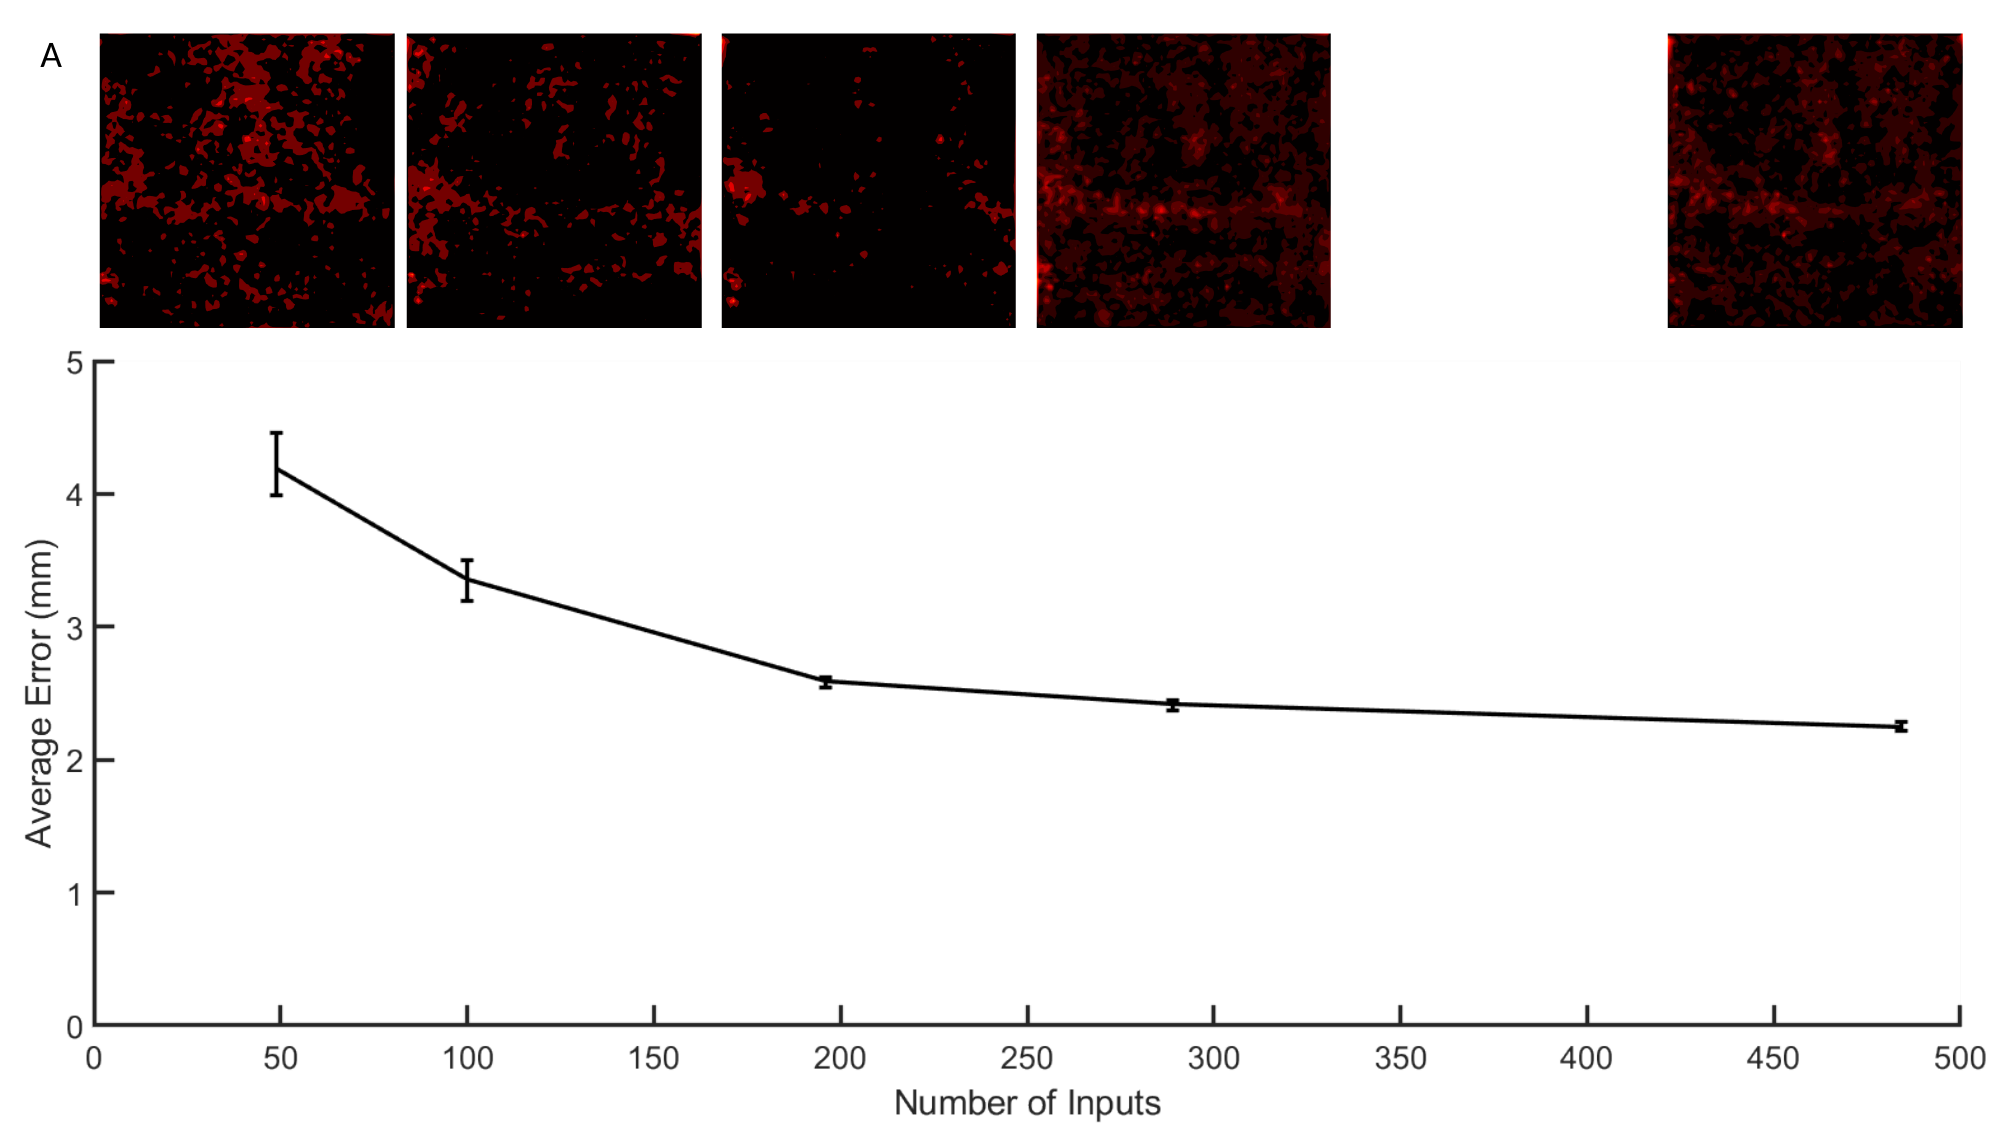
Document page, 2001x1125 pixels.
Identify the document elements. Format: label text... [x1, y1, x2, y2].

text_box A [25, 22, 71, 83]
picture [0, 32, 2000, 1125]
